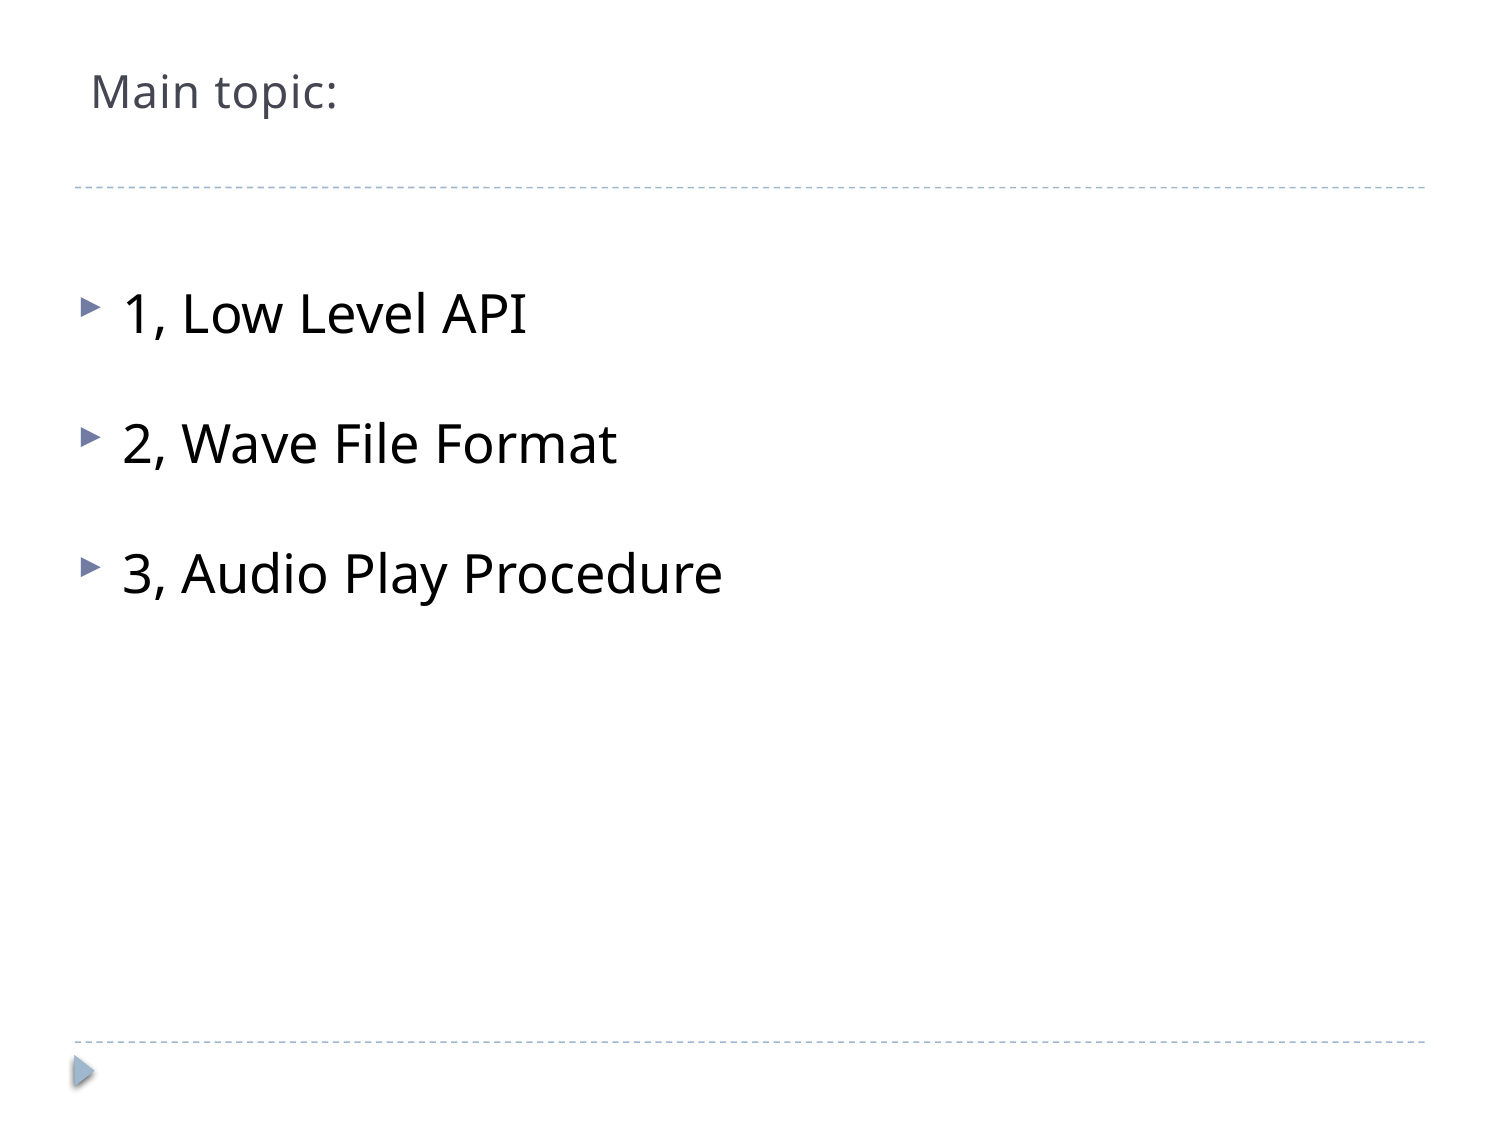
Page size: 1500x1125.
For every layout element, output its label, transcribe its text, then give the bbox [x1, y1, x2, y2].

list 1, Low Level API 2, Wave File Format 3, Audio Play Procedure [62, 207, 1413, 1013]
title Main topic: [75, 0, 1425, 125]
